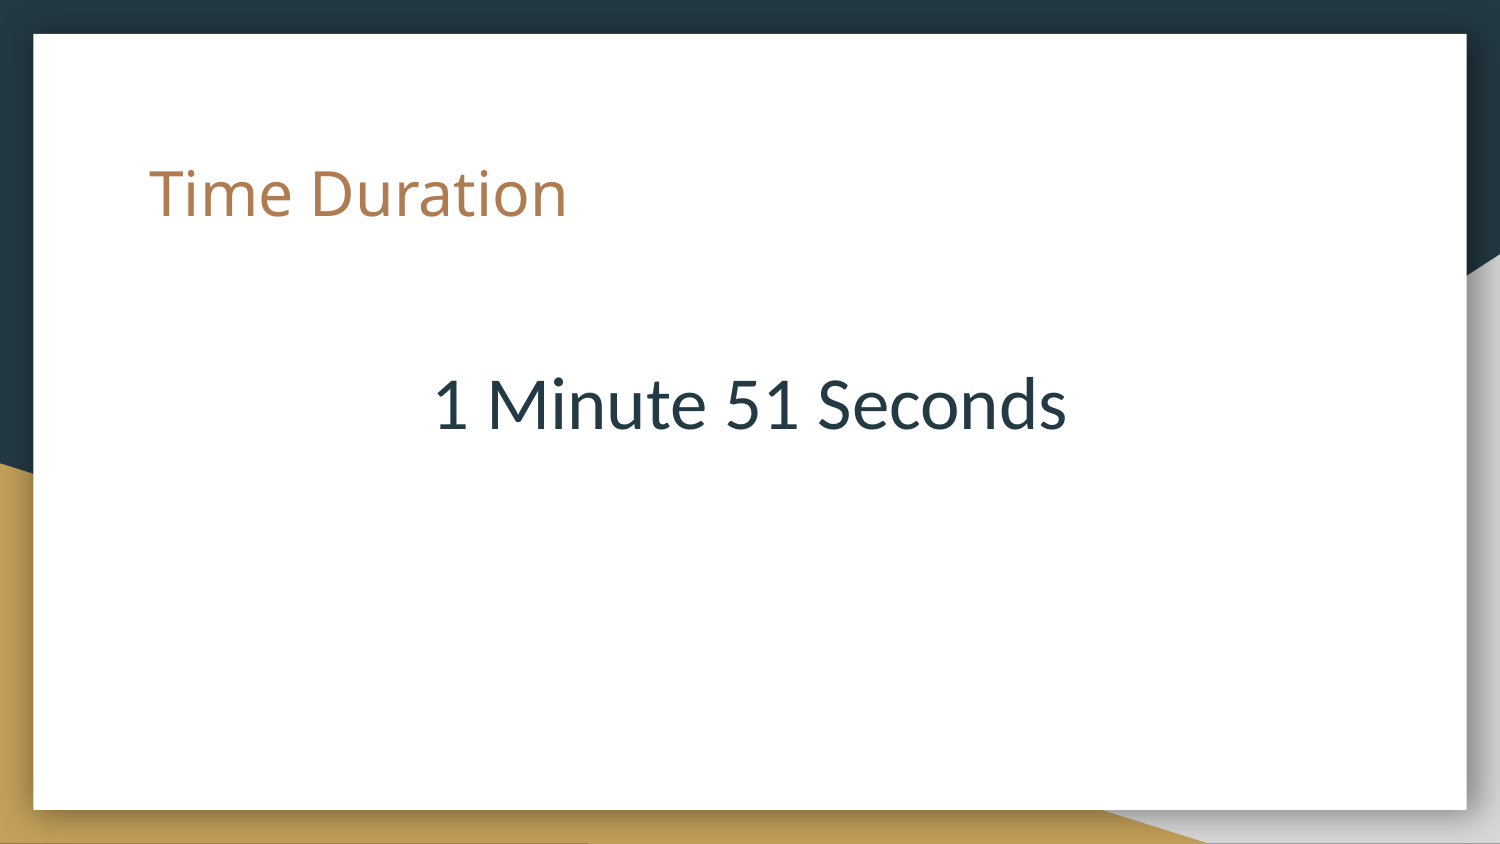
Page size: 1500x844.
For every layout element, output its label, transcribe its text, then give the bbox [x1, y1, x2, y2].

list 1 Minute 51 Seconds [134, 326, 1366, 729]
title Time Duration [134, 138, 1366, 296]
